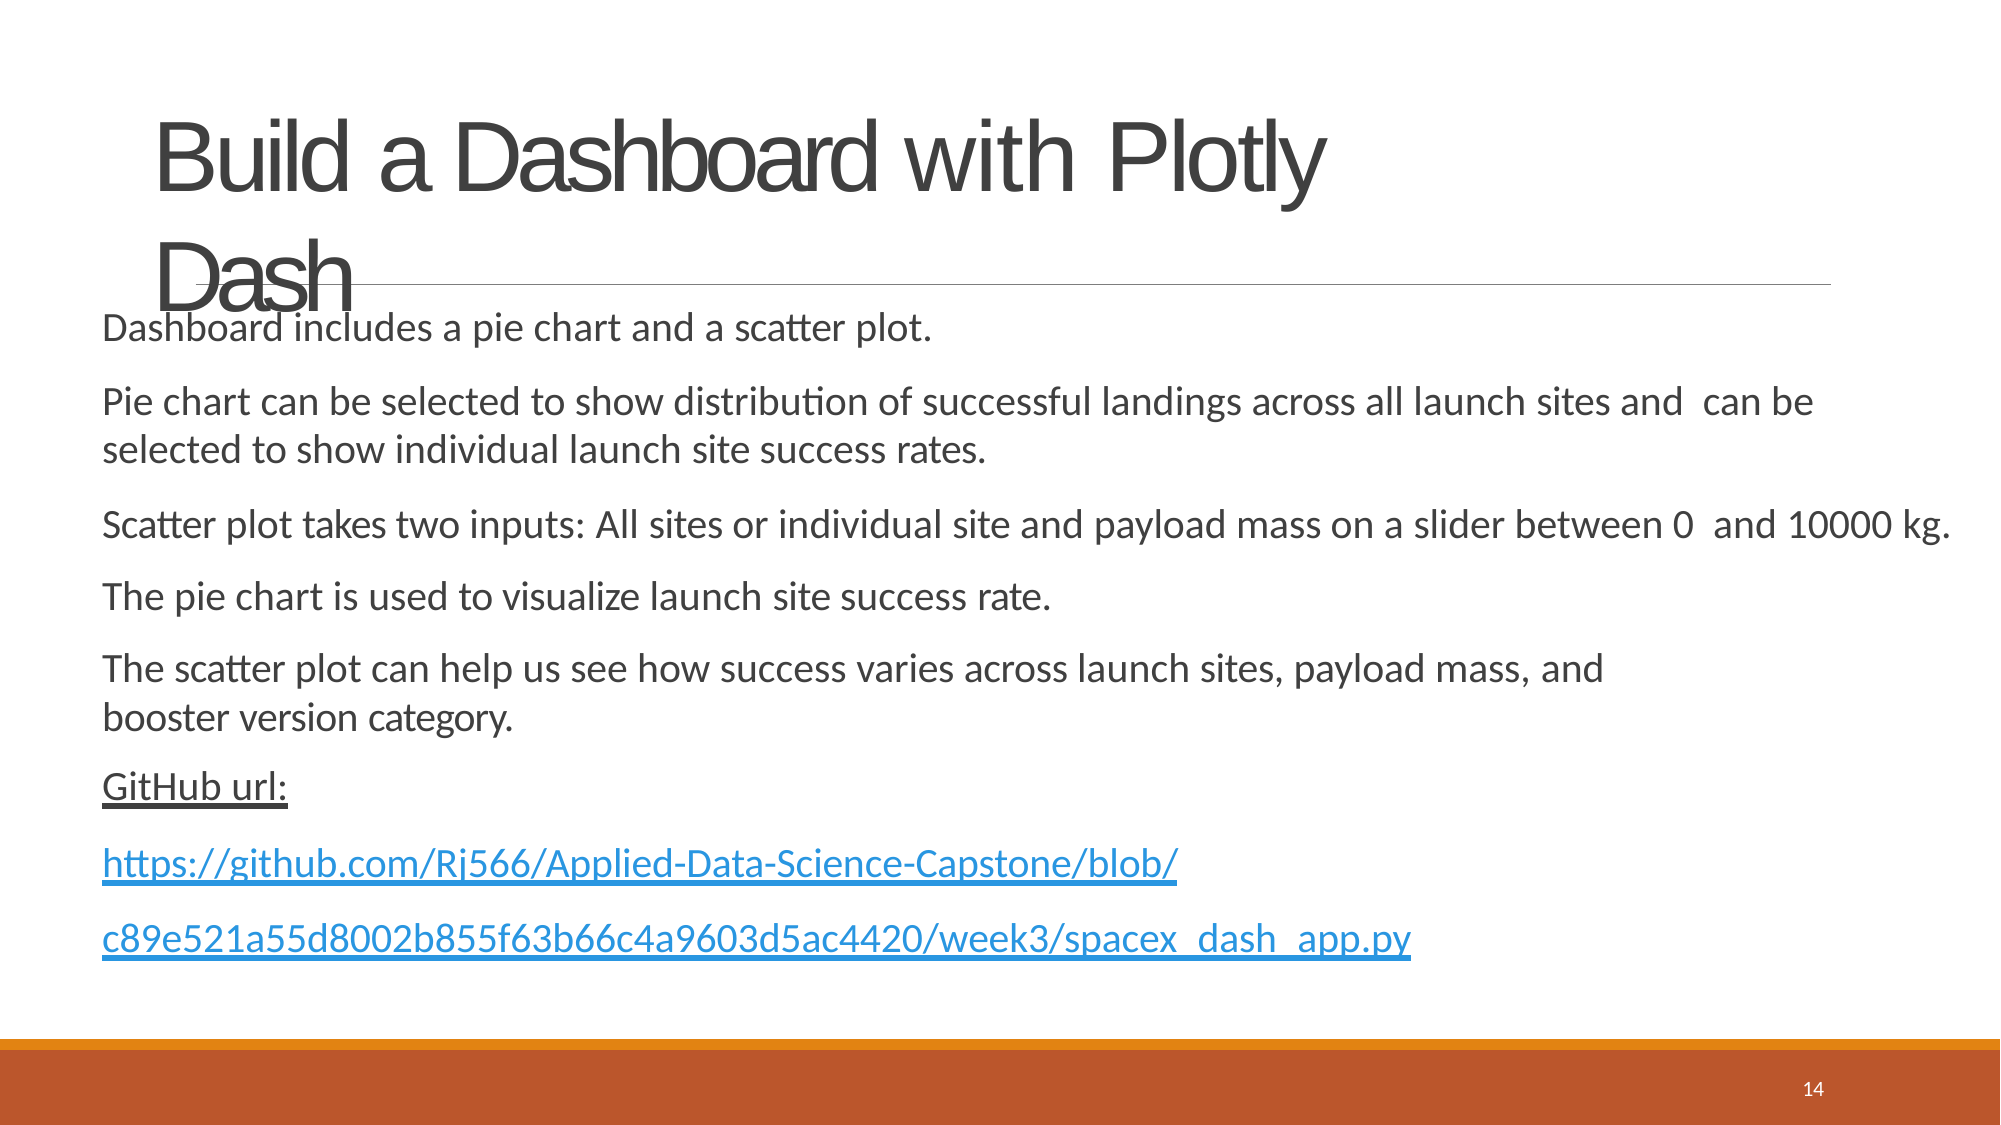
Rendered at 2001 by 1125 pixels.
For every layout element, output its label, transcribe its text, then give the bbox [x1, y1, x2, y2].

title Build a Dashboard with Plotly Dash [150, 89, 1517, 274]
text_box Dashboard includes a pie chart and a scatter plot. Pie chart can be selected to show distribution of successful landings across all launch sites and can be selected to show individual launch site success rates. Scatter plot takes two inputs: All sites or individual site and payload mass on a slider between 0 and 10000 kg. The pie chart is used to visualize launch site success rate. The scatter plot can help us see how success varies across launch sites, payload mass, and booster version category. GitHub url: https://github.com/Rj566/Applied-Data-Science-Capstone/blob/c89e521a55d8002b855f63b66c4a9603d5ac4420/week3/spacex_dash_app.py [99, 274, 1975, 961]
slide_number 14 [1795, 1077, 1831, 1125]
